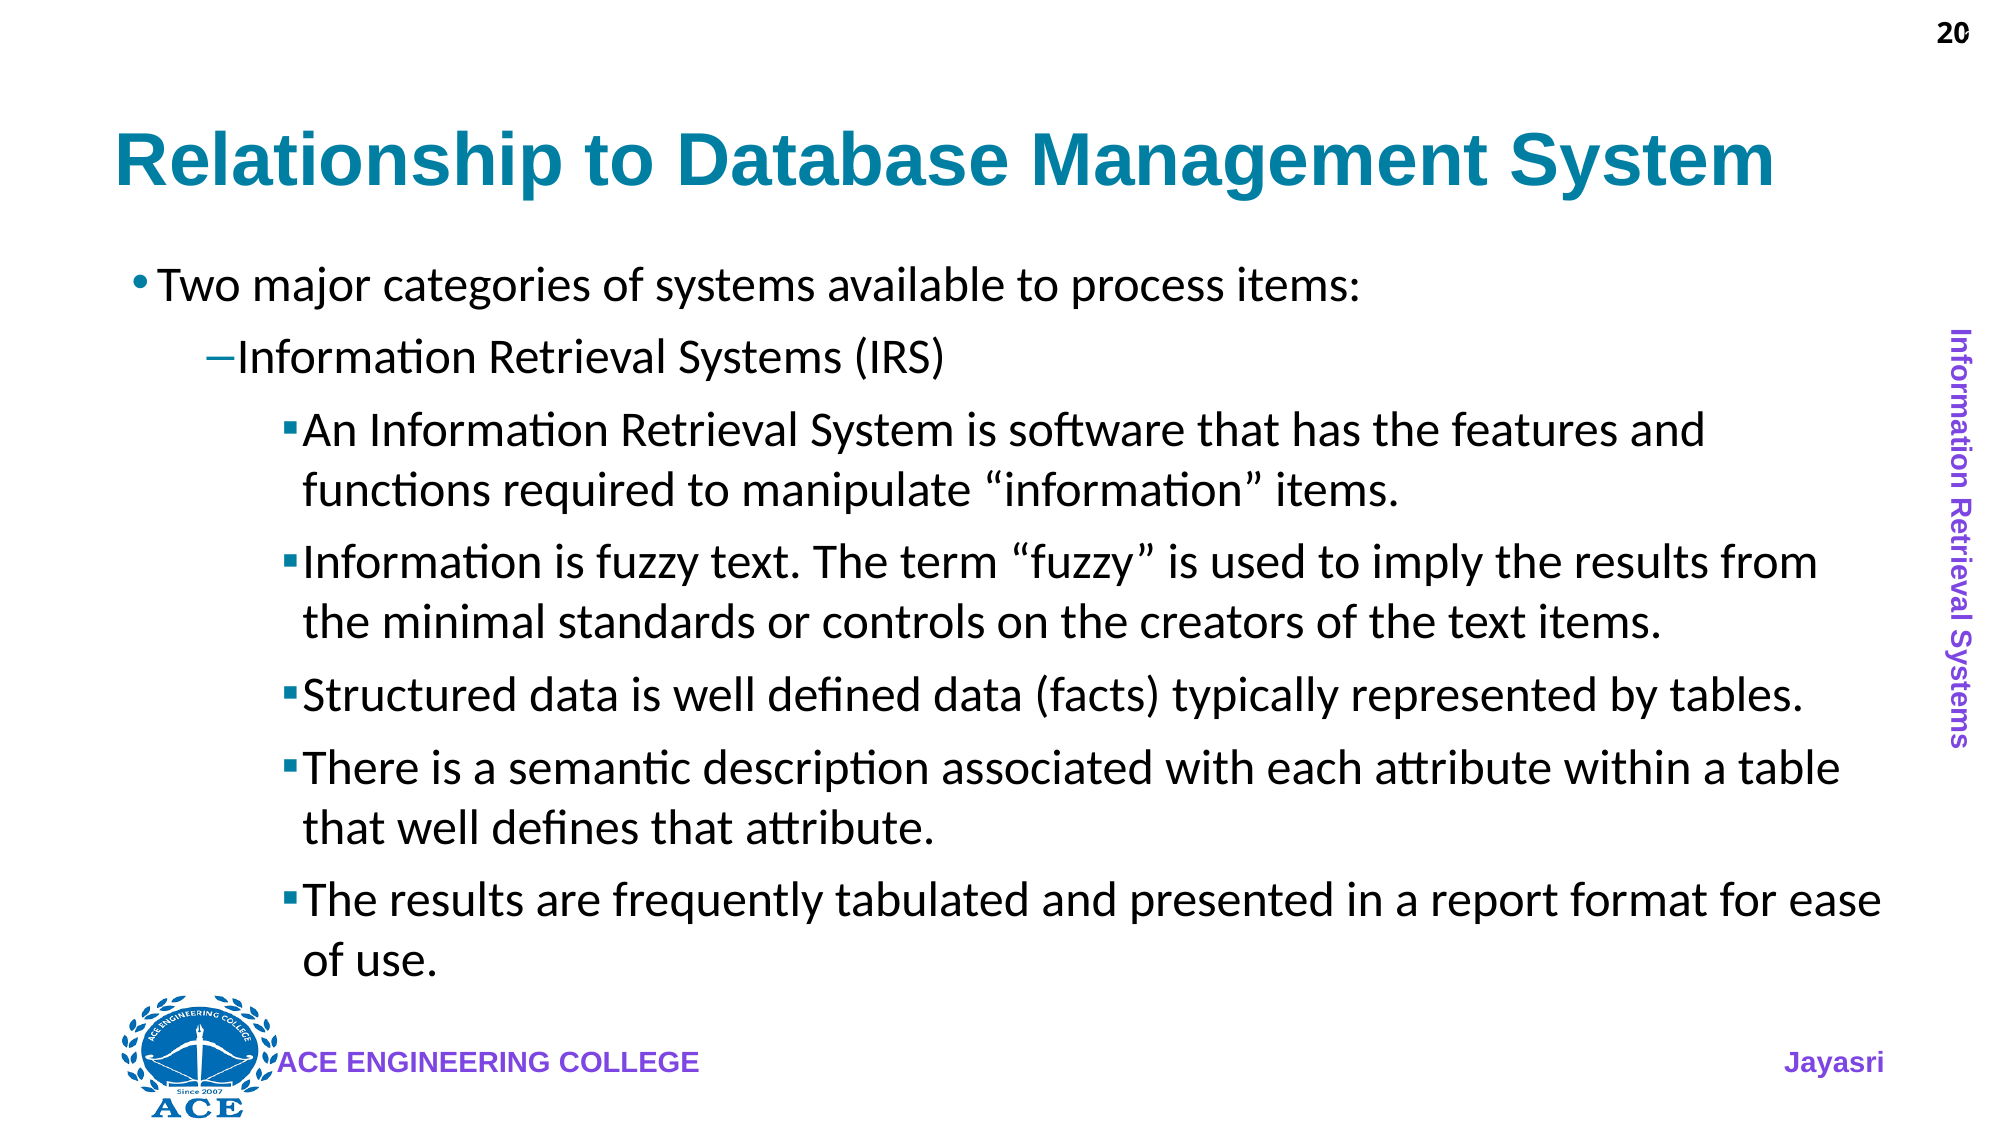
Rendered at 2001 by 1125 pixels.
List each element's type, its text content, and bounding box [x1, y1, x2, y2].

title Relationship to Database Management System [99, 35, 1900, 216]
list Two major categories of systems available to process items: Information Retrieval Systems (IRS) An Information Retrieval System is software that has the features and functions required to manipulate “information” items. Information is fuzzy text. The term “fuzzy” is used to imply the results from the minimal standards or controls on the creators of the text items. Structured data is well defined data (facts) typically represented by tables. There is a semantic description associated with each attribute within a table that well defines that attribute. The results are frequently tabulated and presented in a report format for ease of use. [99, 236, 1901, 1010]
picture [101, 1010, 303, 1125]
slide_number 20 [1879, 18, 2000, 49]
